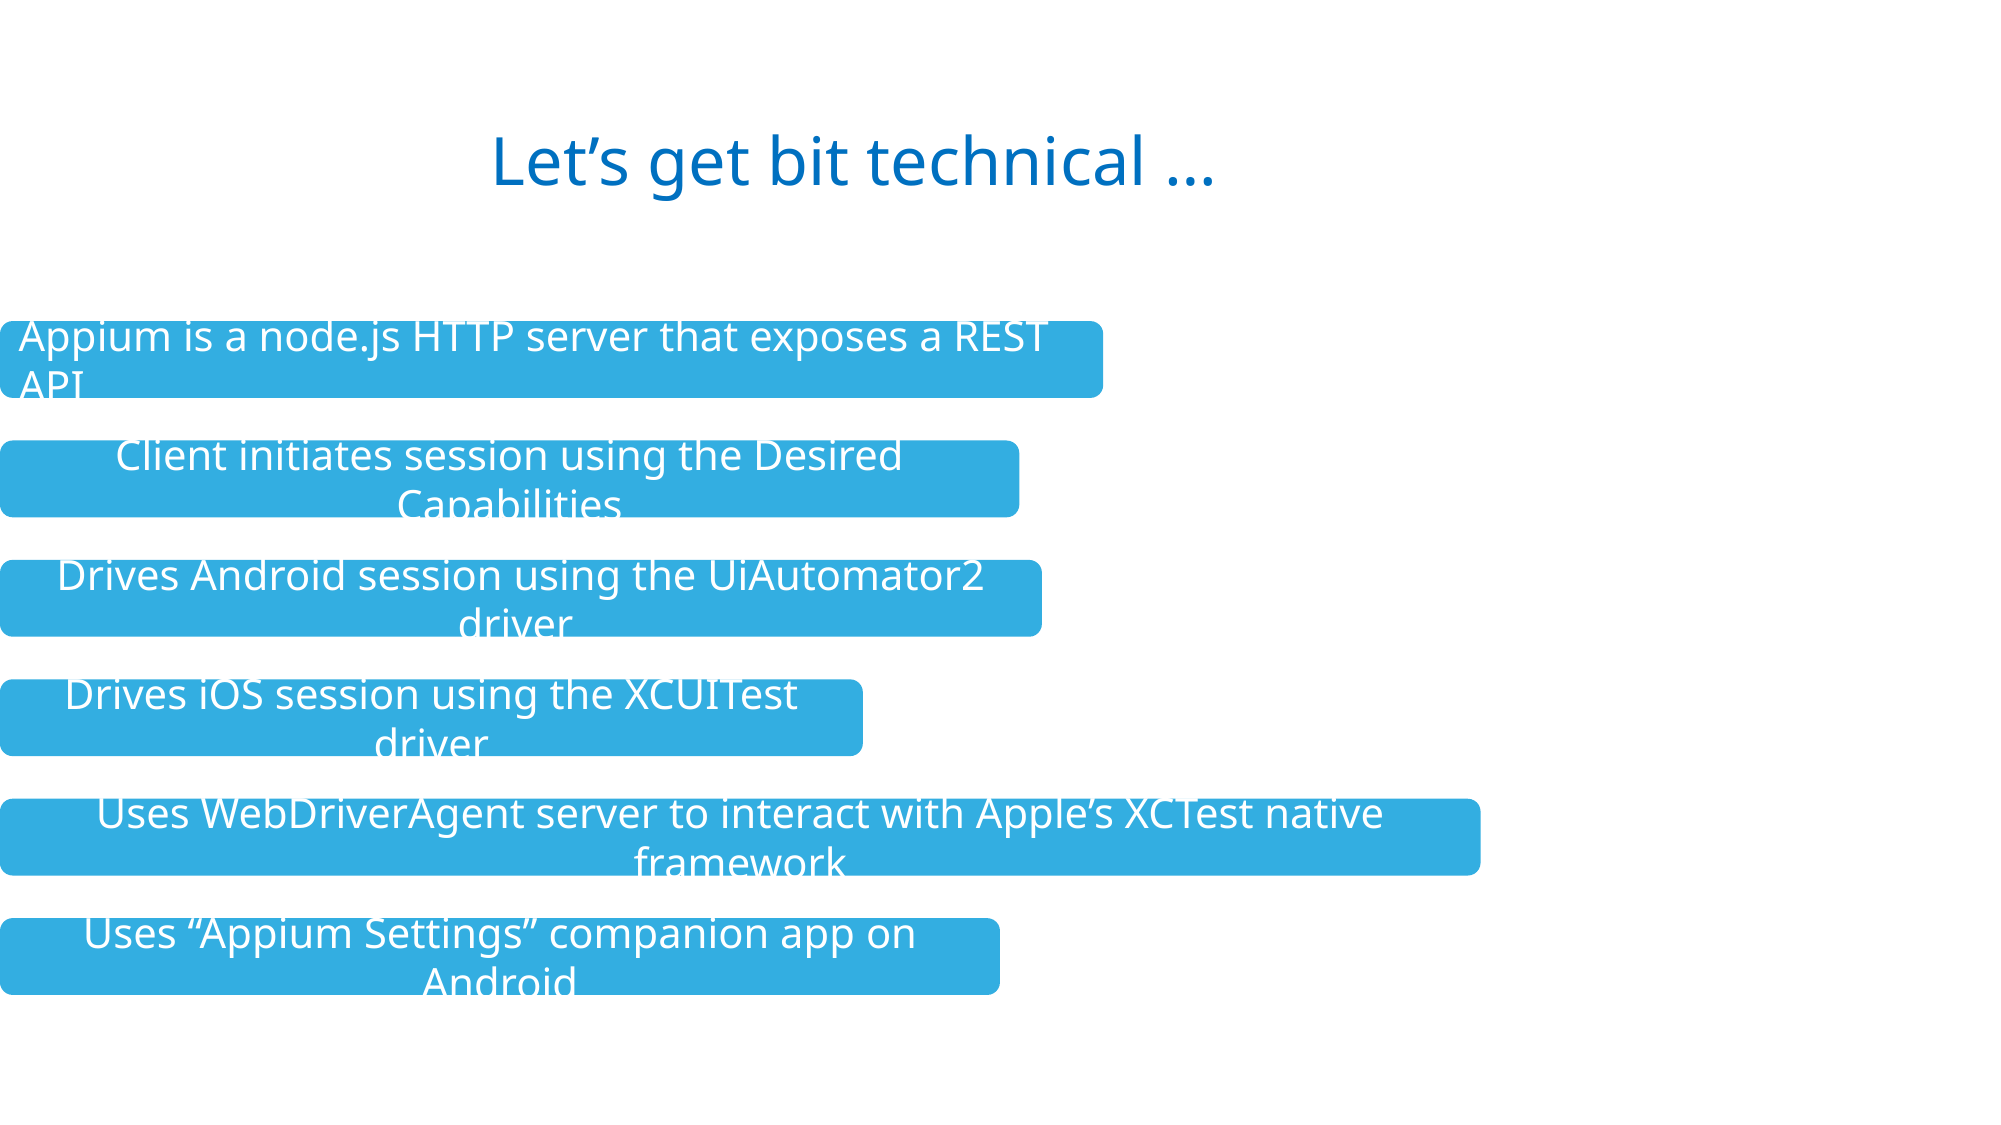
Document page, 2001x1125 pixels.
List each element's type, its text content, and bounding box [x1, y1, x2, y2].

text_box Let’s get bit technical … [476, 111, 1233, 206]
text_box Uses WebDriverAgent server to interact with Apple’s XCTest native framework [0, 797, 1482, 877]
text_box Uses “Appium Settings” companion app on Android [0, 917, 1002, 996]
text_box Drives iOS session using the XCUITest driver [0, 678, 864, 758]
text_box Client initiates session using the Desired Capabilities [0, 439, 1021, 519]
text_box Drives Android session using the UiAutomator2 driver [0, 558, 1043, 638]
text_box Appium is a node.js HTTP server that exposes a REST API [0, 319, 1105, 399]
